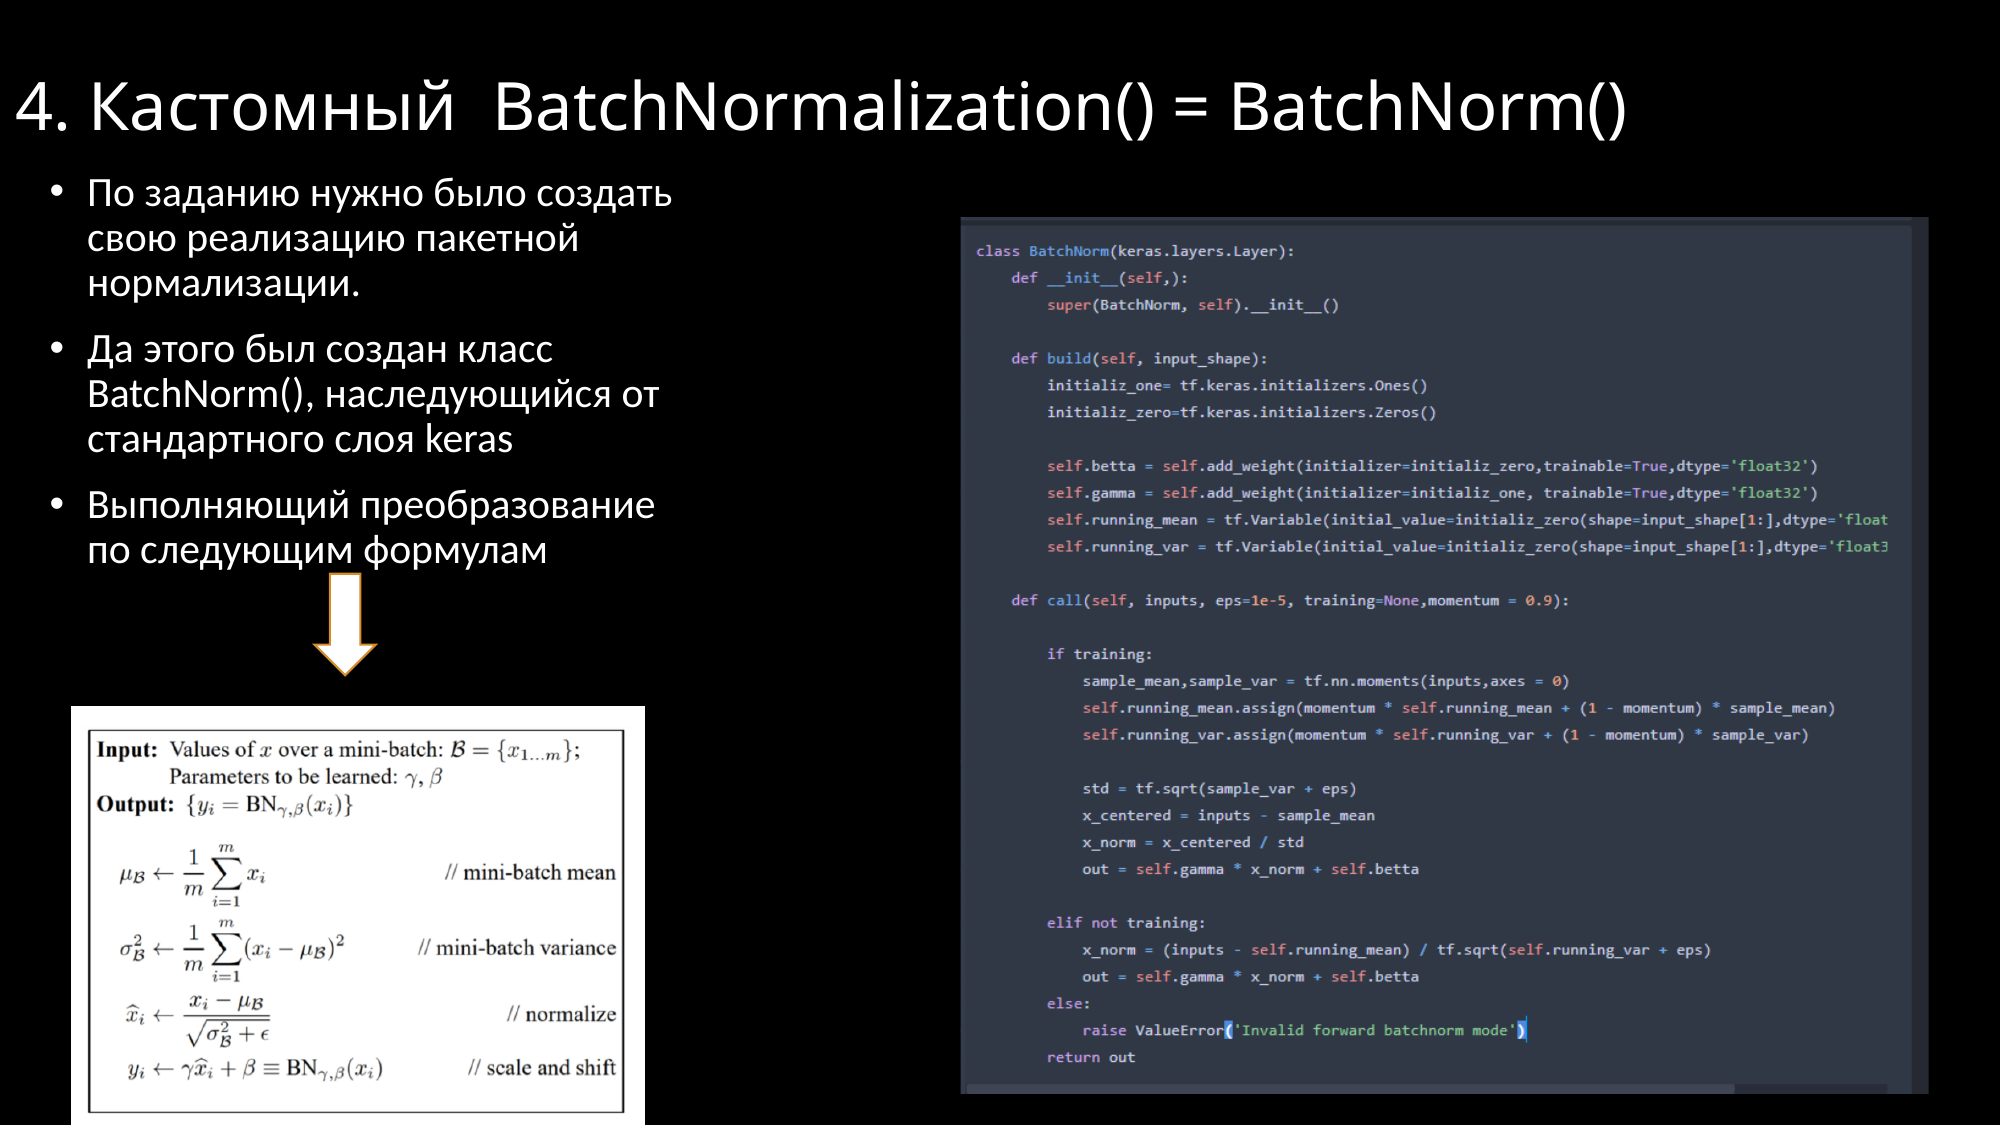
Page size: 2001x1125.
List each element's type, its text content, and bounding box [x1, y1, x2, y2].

picture [71, 705, 645, 1125]
list По заданию нужно было создать свою реализацию пакетной нормализации. Да этого был создан класс BatchNorm(), наследующийся от стандартного слоя keras Выполняющий преобразование по следующим формулам [34, 218, 717, 877]
picture [960, 217, 1929, 1094]
text_box [312, 572, 379, 677]
text_box 4. Кастомный BatchNormalization() = BatchNorm() [0, 0, 1725, 218]
